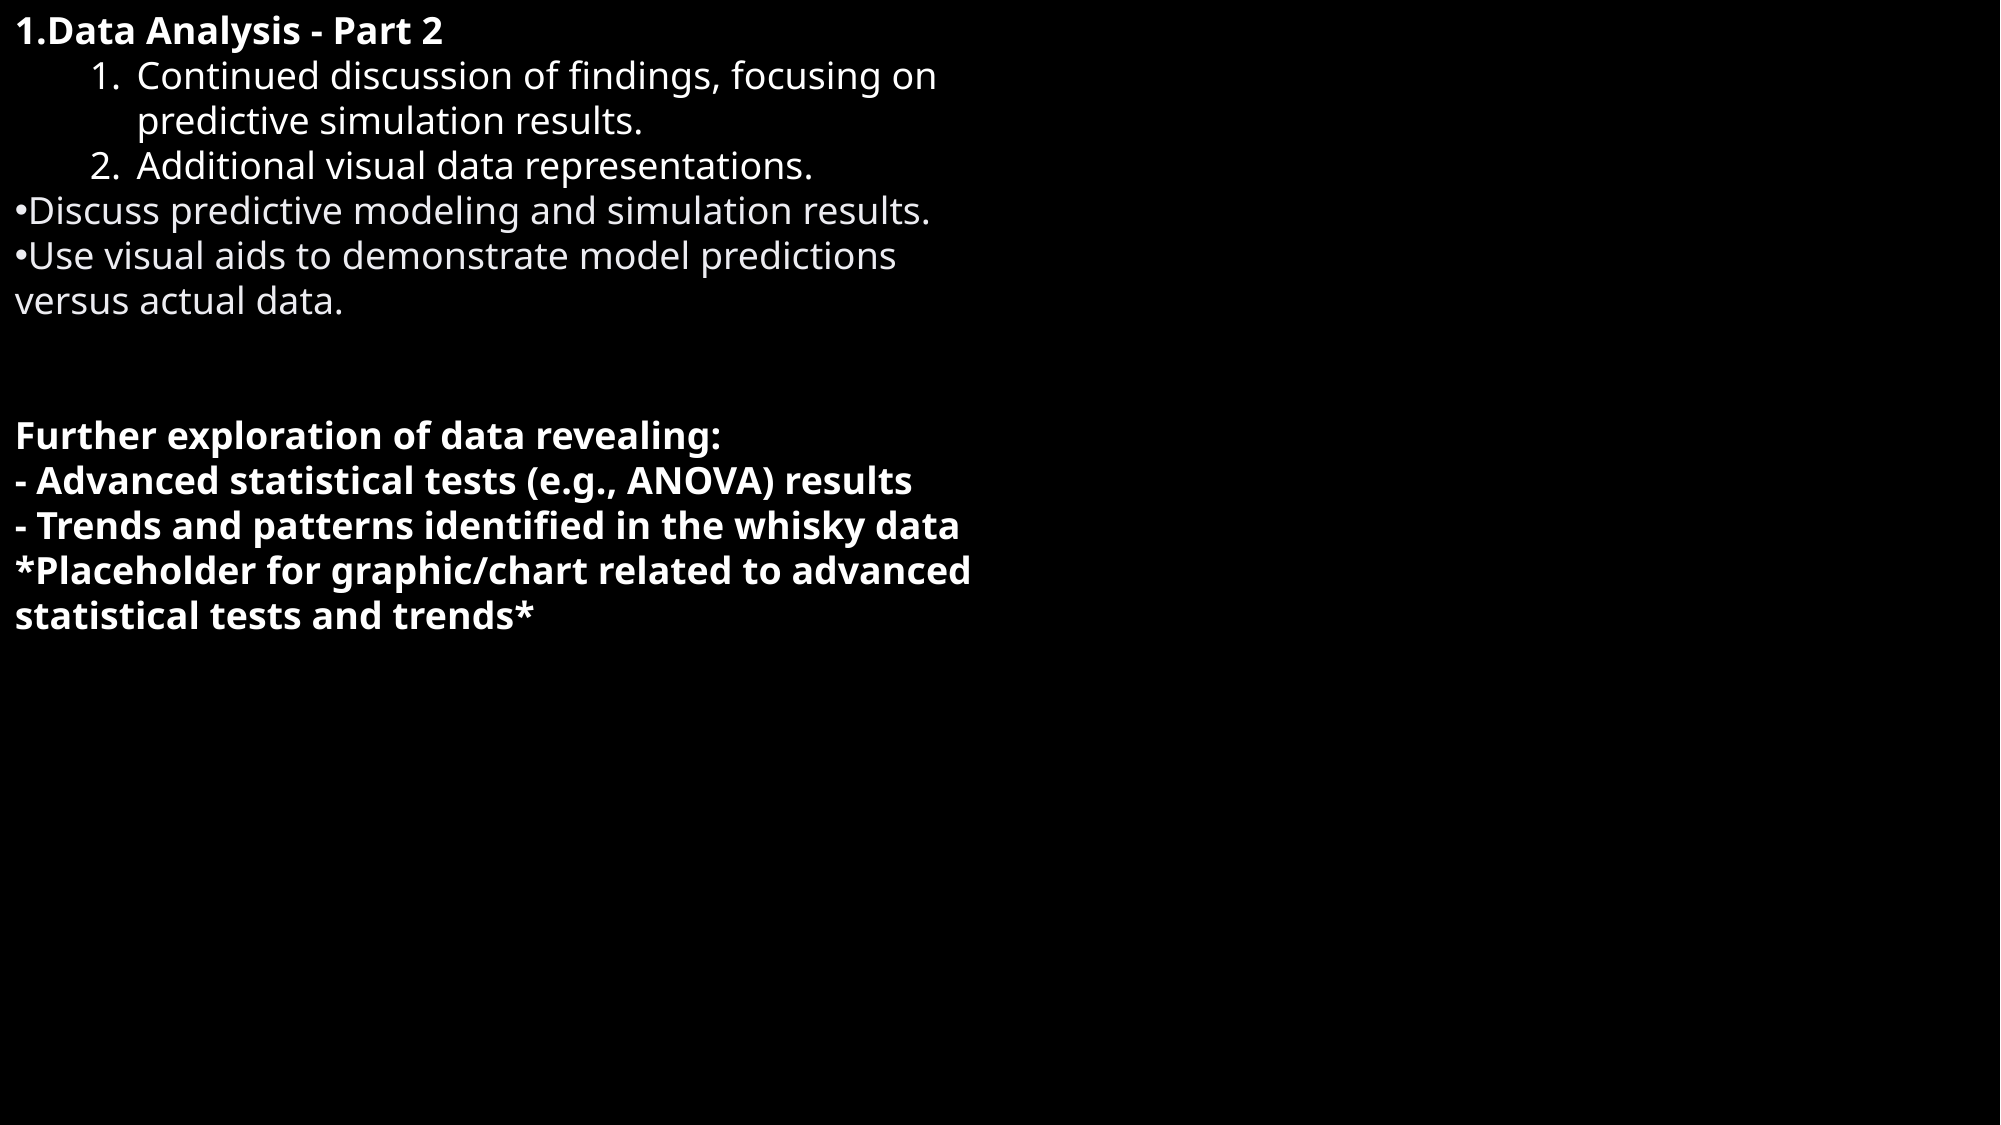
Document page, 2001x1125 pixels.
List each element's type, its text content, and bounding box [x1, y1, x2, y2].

text_box Data Analysis - Part 2 Continued discussion of findings, focusing on predictive simulation results. Additional visual data representations. Discuss predictive modeling and simulation results. Use visual aids to demonstrate model predictions versus actual data. Further exploration of data revealing: - Advanced statistical tests (e.g., ANOVA) results - Trends and patterns identified in the whisky data *Placeholder for graphic/chart related to advanced statistical tests and trends* [0, 0, 1001, 780]
